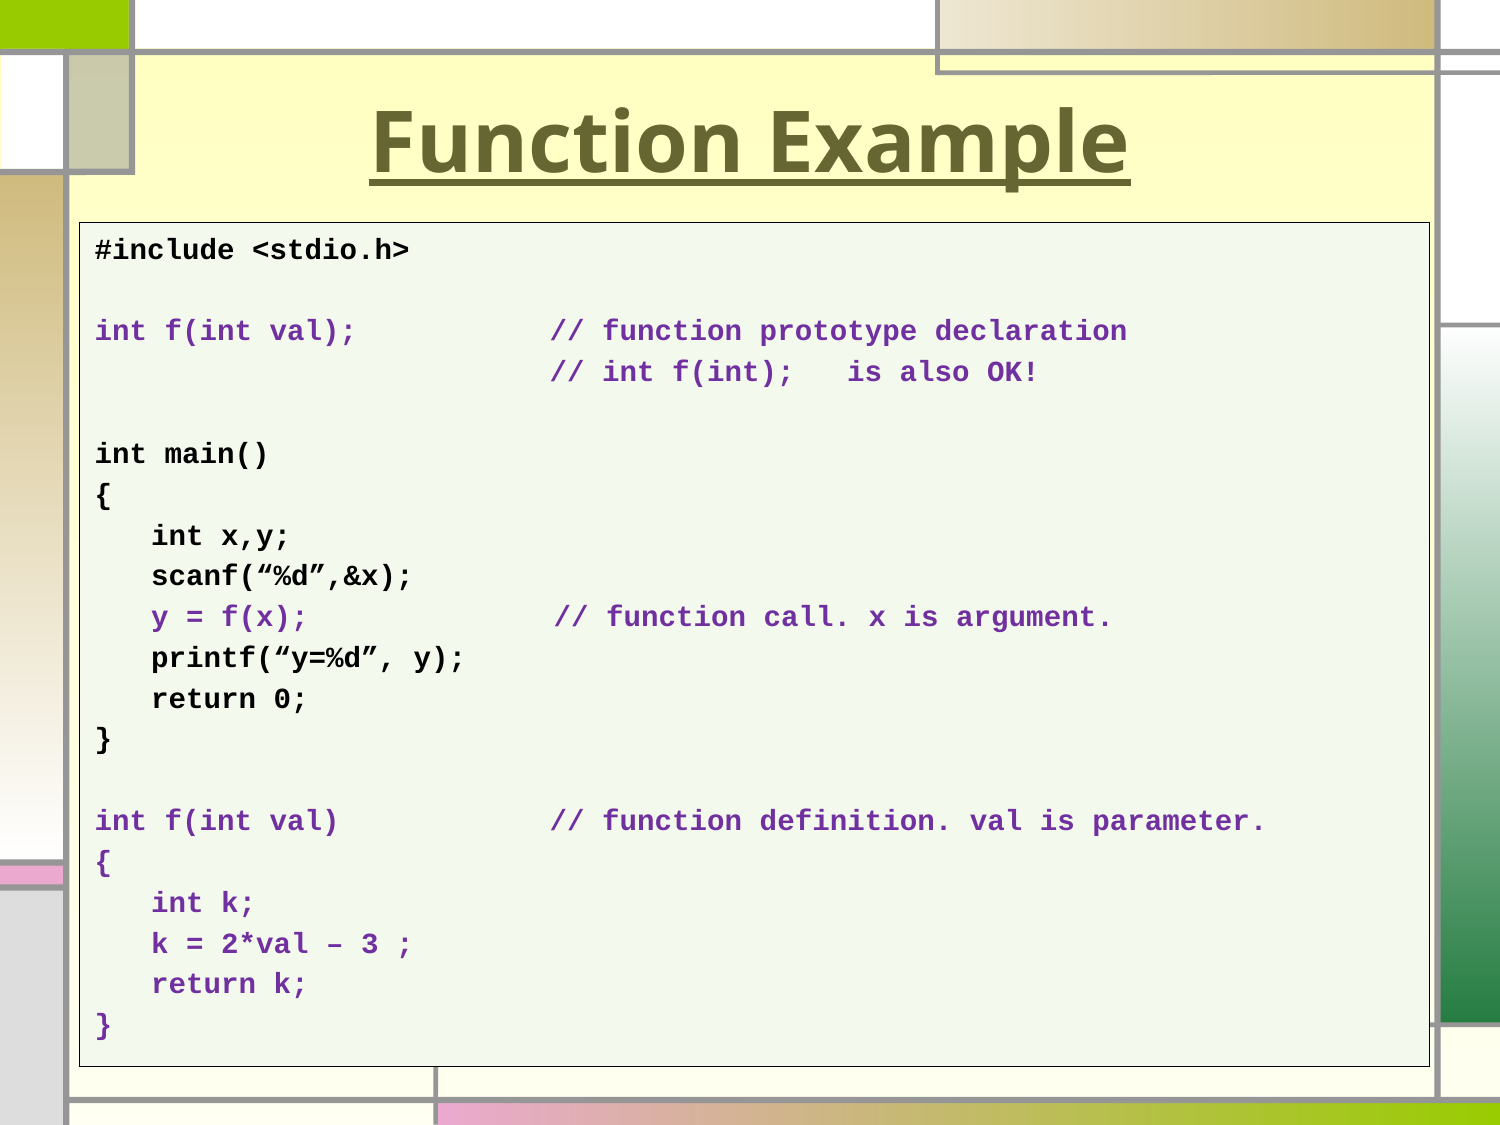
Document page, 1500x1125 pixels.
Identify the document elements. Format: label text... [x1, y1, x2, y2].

list #include <stdio.h> int f(int val); // function prototype declaration // int f(int); is also OK! int main() { int x,y; scanf(“%d”,&x); y = f(x); // function call. x is argument. printf(“y=%d”, y); return 0; } int f(int val) // function definition. val is parameter. { int k; k = 2*val – 3 ; return k; } [79, 222, 1430, 1067]
title Function Example [75, 45, 1425, 233]
